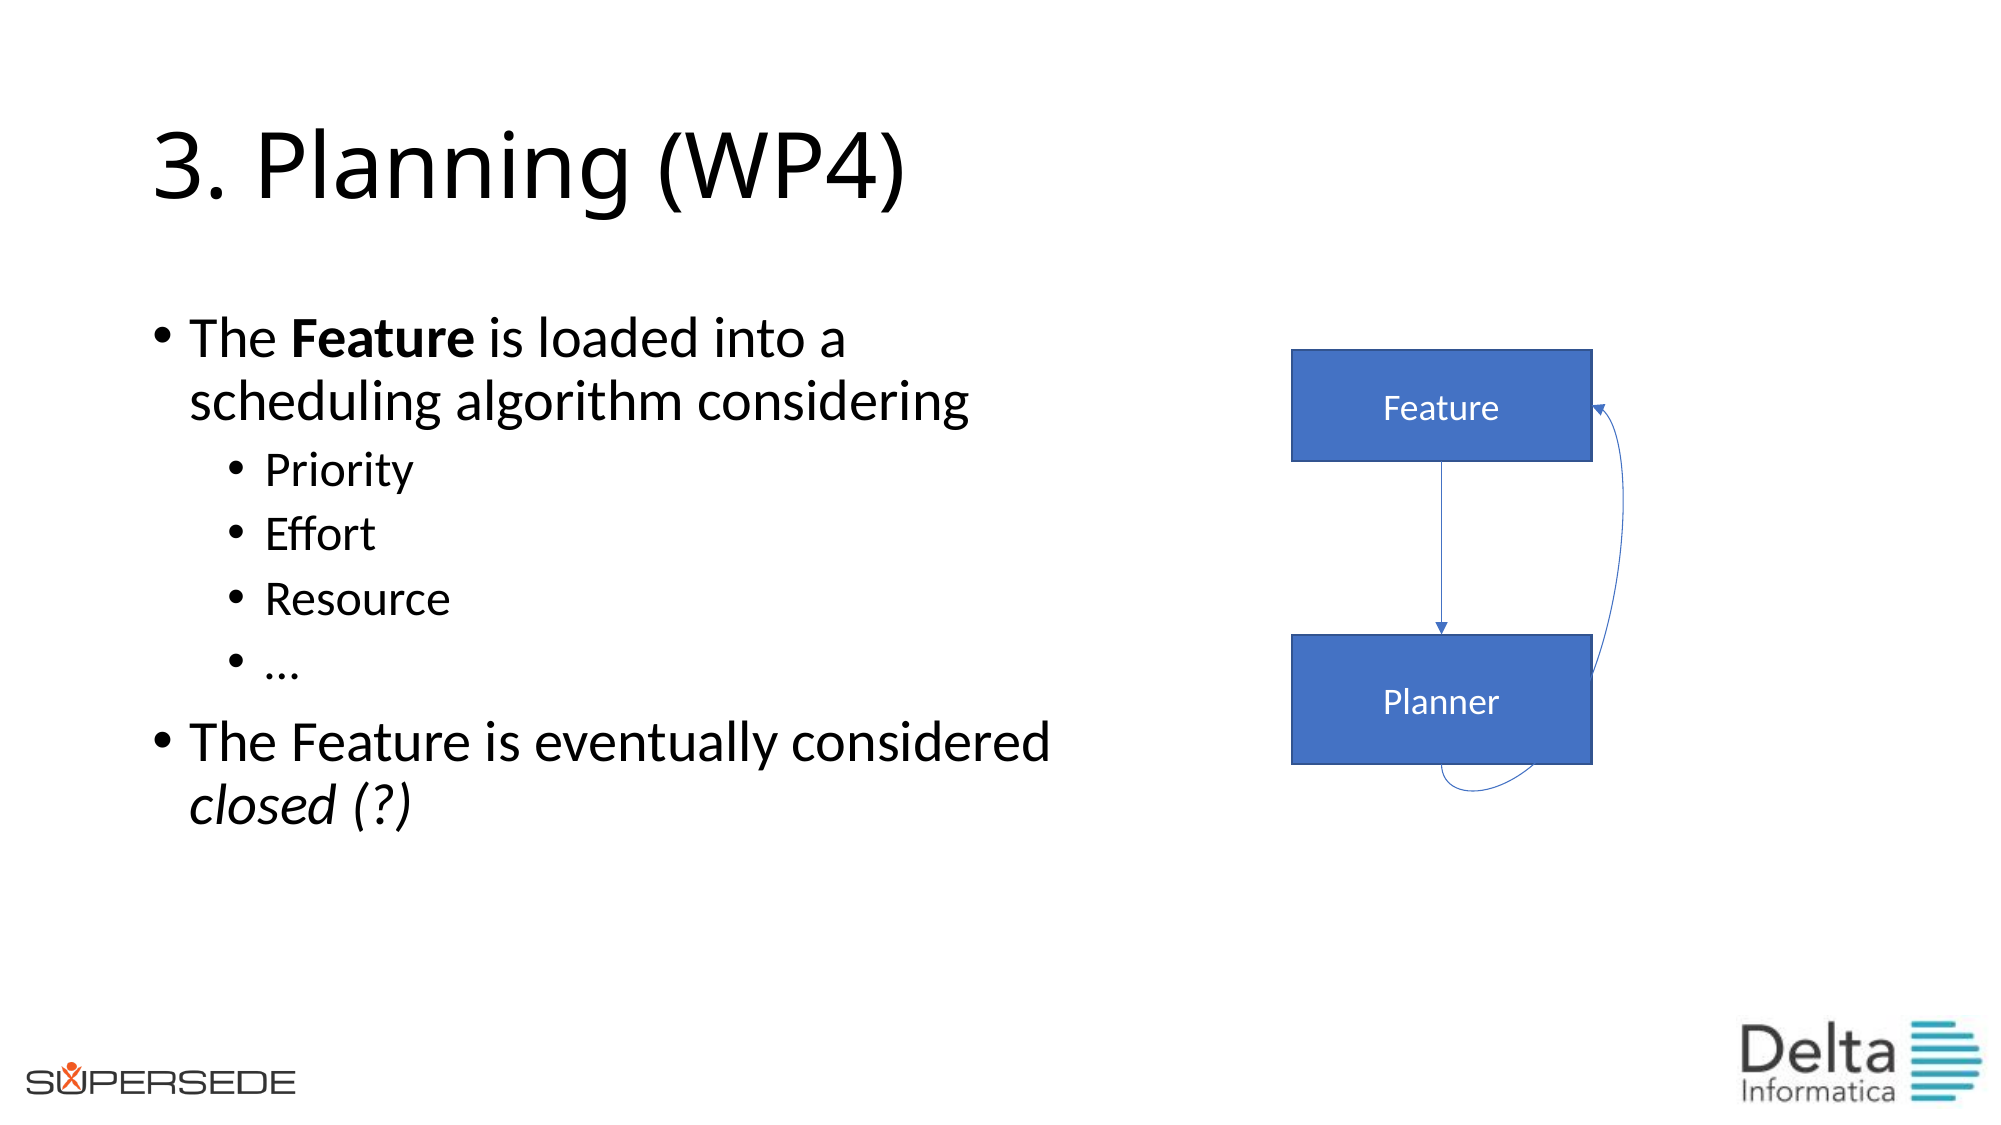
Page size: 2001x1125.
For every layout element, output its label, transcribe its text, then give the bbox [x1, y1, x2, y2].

text_box Feature [1291, 349, 1593, 462]
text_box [1337, 509, 1696, 660]
list The Feature is loaded into a scheduling algorithm considering Priority Effort Resource … The Feature is eventually considered closed (?) [137, 299, 1078, 1014]
picture [24, 1062, 296, 1103]
title 3. Planning (WP4) [137, 59, 1863, 278]
text_box Planner [1291, 634, 1593, 765]
picture [1736, 1015, 1989, 1109]
